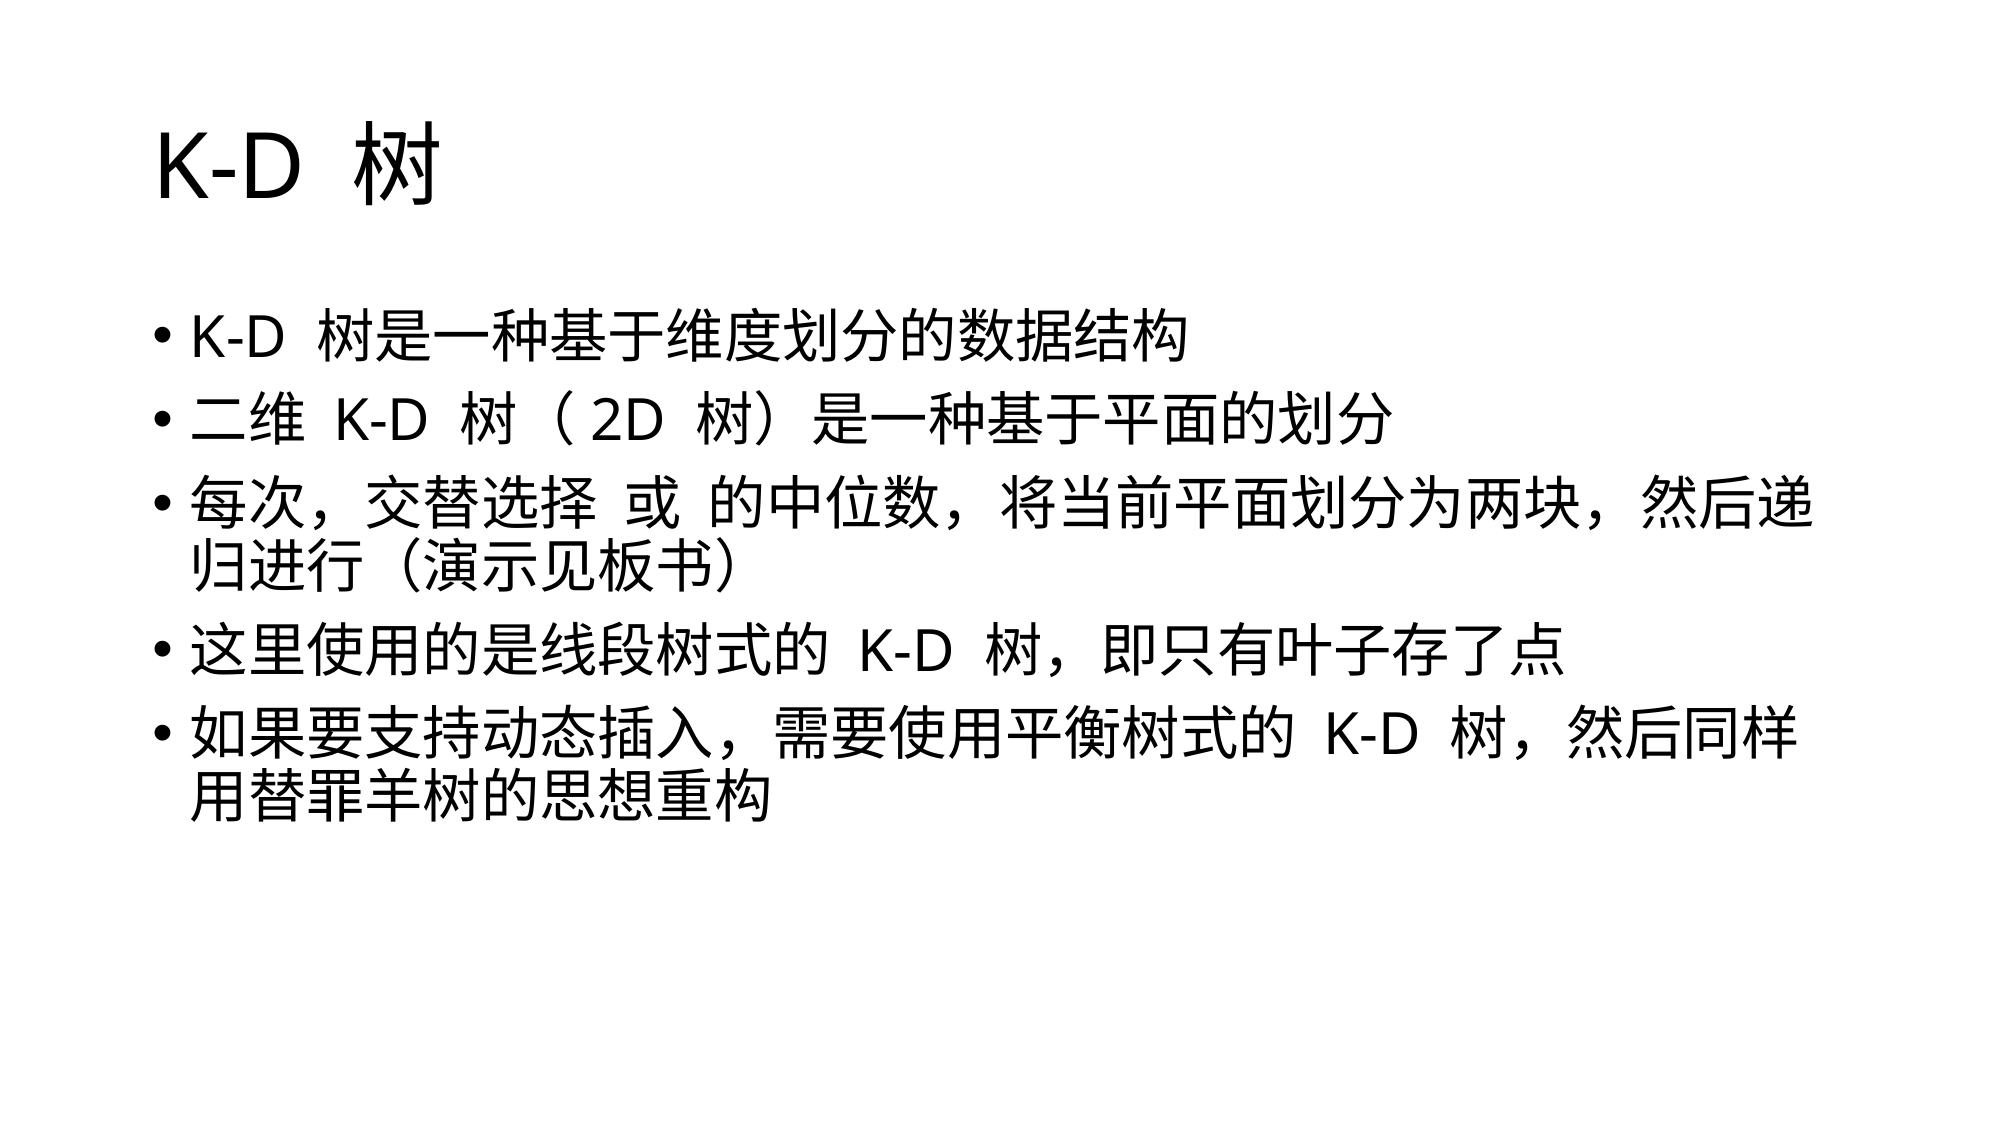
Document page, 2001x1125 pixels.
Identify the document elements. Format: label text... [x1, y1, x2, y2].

title K-D 树 [137, 59, 1863, 278]
